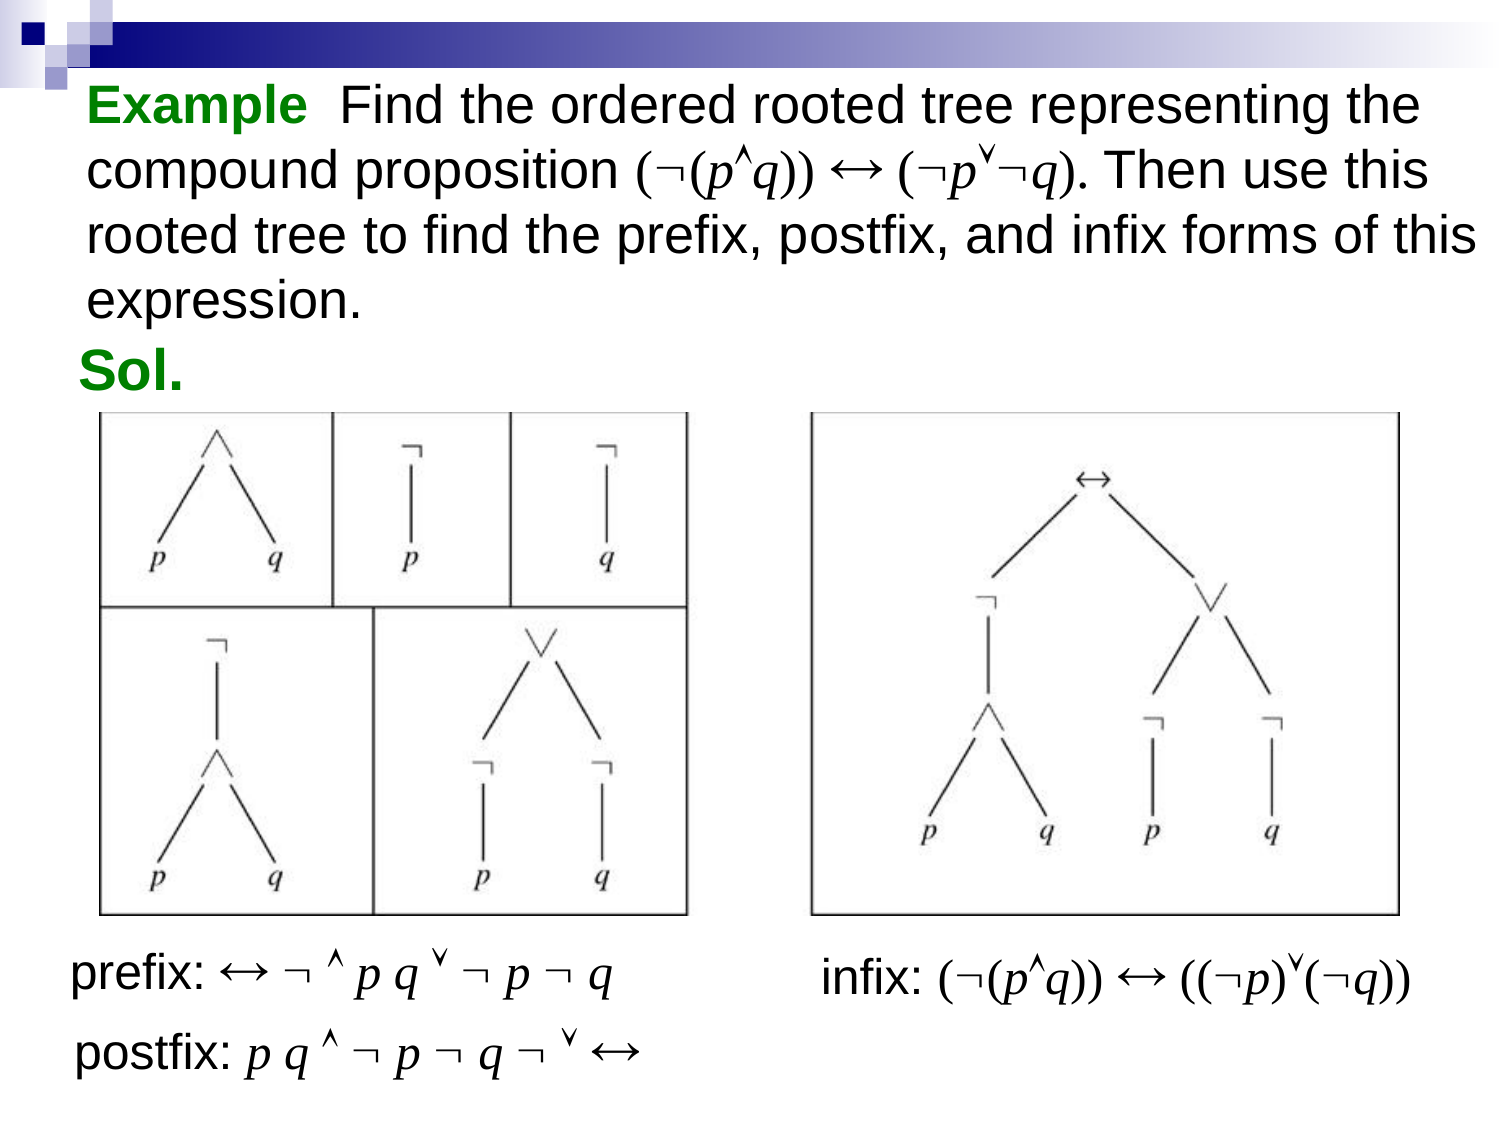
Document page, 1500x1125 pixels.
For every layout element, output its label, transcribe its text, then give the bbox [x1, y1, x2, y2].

text_box prefix:    p q   p  q [55, 931, 642, 1007]
picture [99, 412, 1401, 916]
text_box Sol. [63, 324, 217, 410]
text_box infix: ((pq))  ((p)(q)) [805, 937, 1441, 1013]
text_box postfix: p q   p  q    [59, 1012, 656, 1088]
text_box Example Find the ordered rooted tree representing the compound proposition ((pq))  (pq). Then use this rooted tree to find the prefix, postfix, and infix forms of this expression. [71, 62, 1495, 337]
